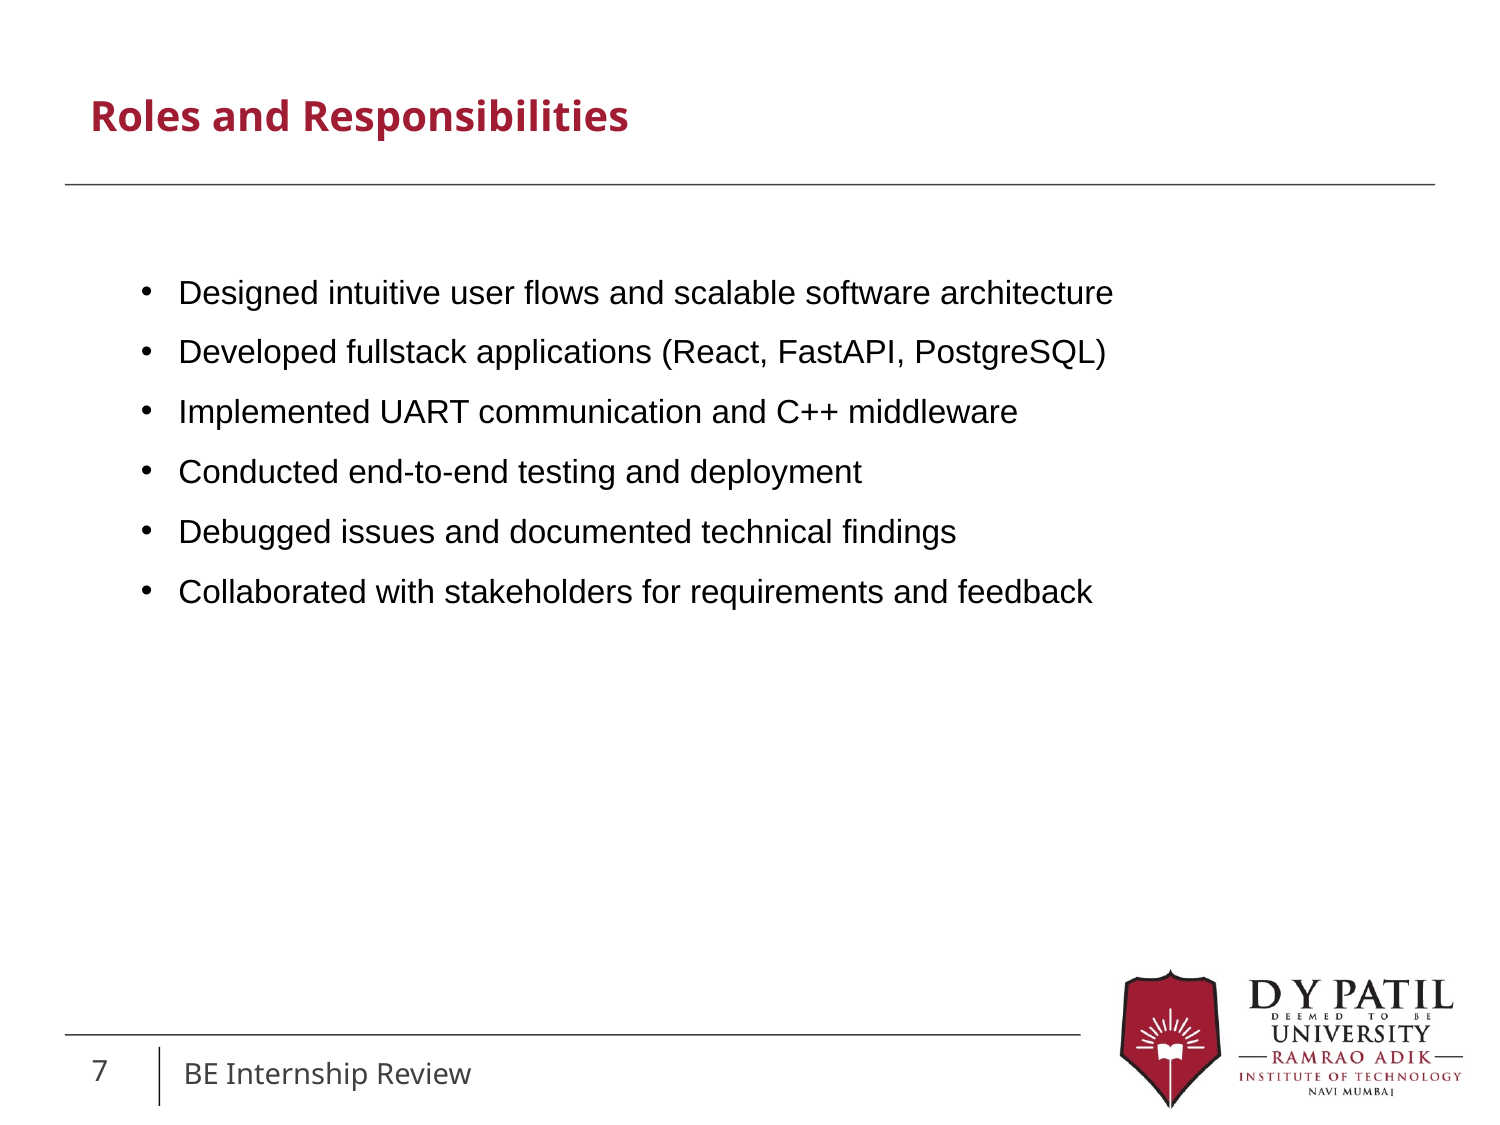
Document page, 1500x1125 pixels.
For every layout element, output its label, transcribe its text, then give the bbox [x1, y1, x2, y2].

footer BE Internship Review [168, 1042, 644, 1103]
picture [1094, 948, 1500, 1125]
slide_number 7 [76, 1042, 155, 1103]
list Designed intuitive user flows and scalable software architecture Developed fullstack applications (React, FastAPI, PostgreSQL) Implemented UART communication and C++ middleware Conducted end-to-end testing and deployment Debugged issues and documented technical findings Collaborated with stakeholders for requirements and feedback [88, 243, 1412, 905]
title Roles and Responsibilities [75, 45, 1425, 185]
